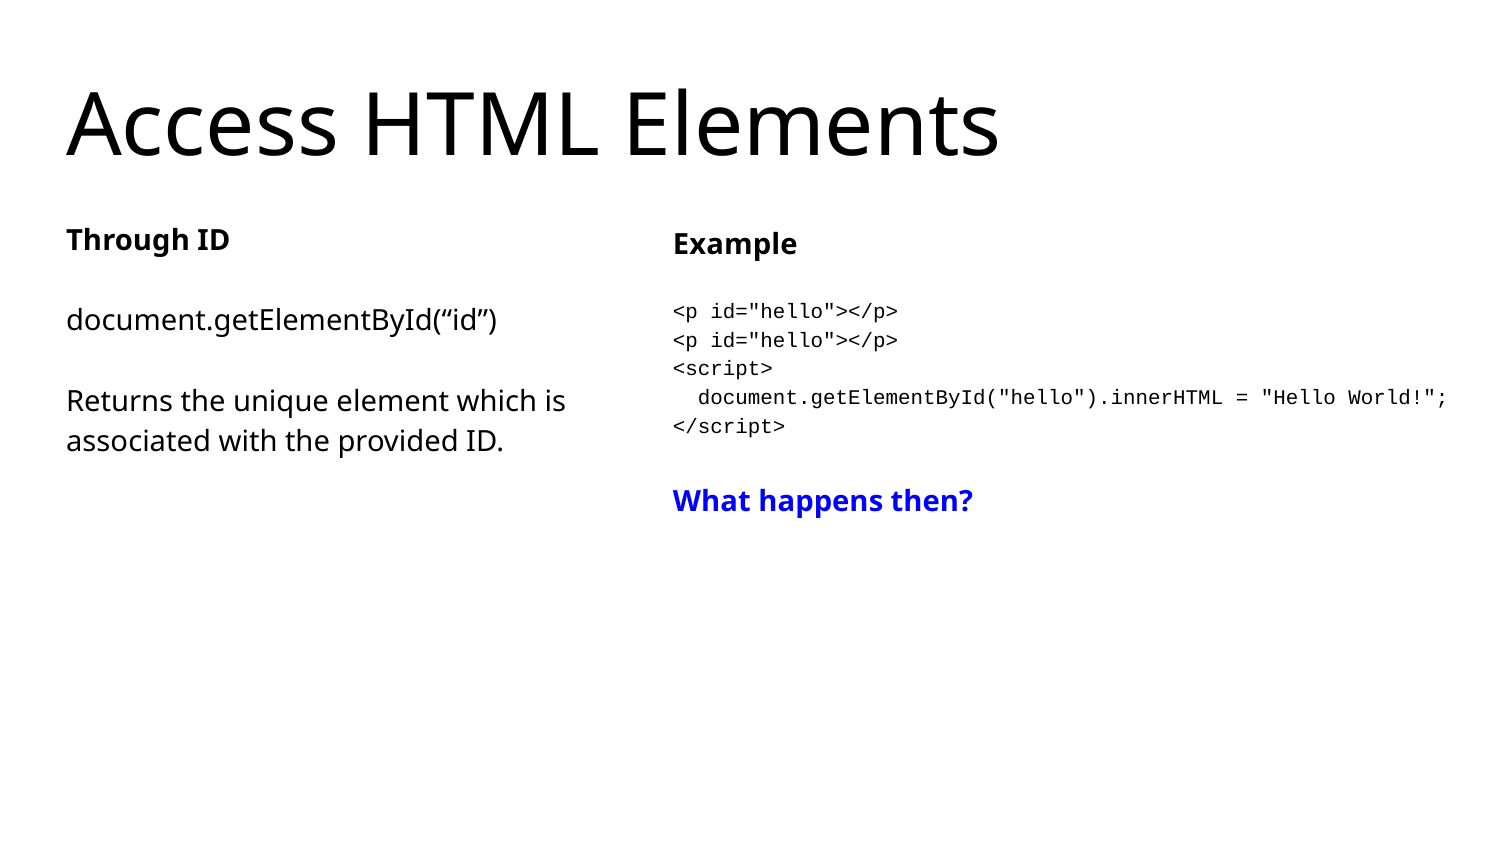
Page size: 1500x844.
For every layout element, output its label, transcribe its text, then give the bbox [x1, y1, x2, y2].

title Access HTML Elements [51, 51, 1449, 189]
list Example <p id="hello"></p> <p id="hello"></p> <script> document.getElementById("hello").innerHTML = "Hello World!"; </script> What happens then? [657, 205, 1475, 756]
list Through ID document.getElementById(“id”) Returns the unique element which is associated with the provided ID. [51, 200, 708, 752]
